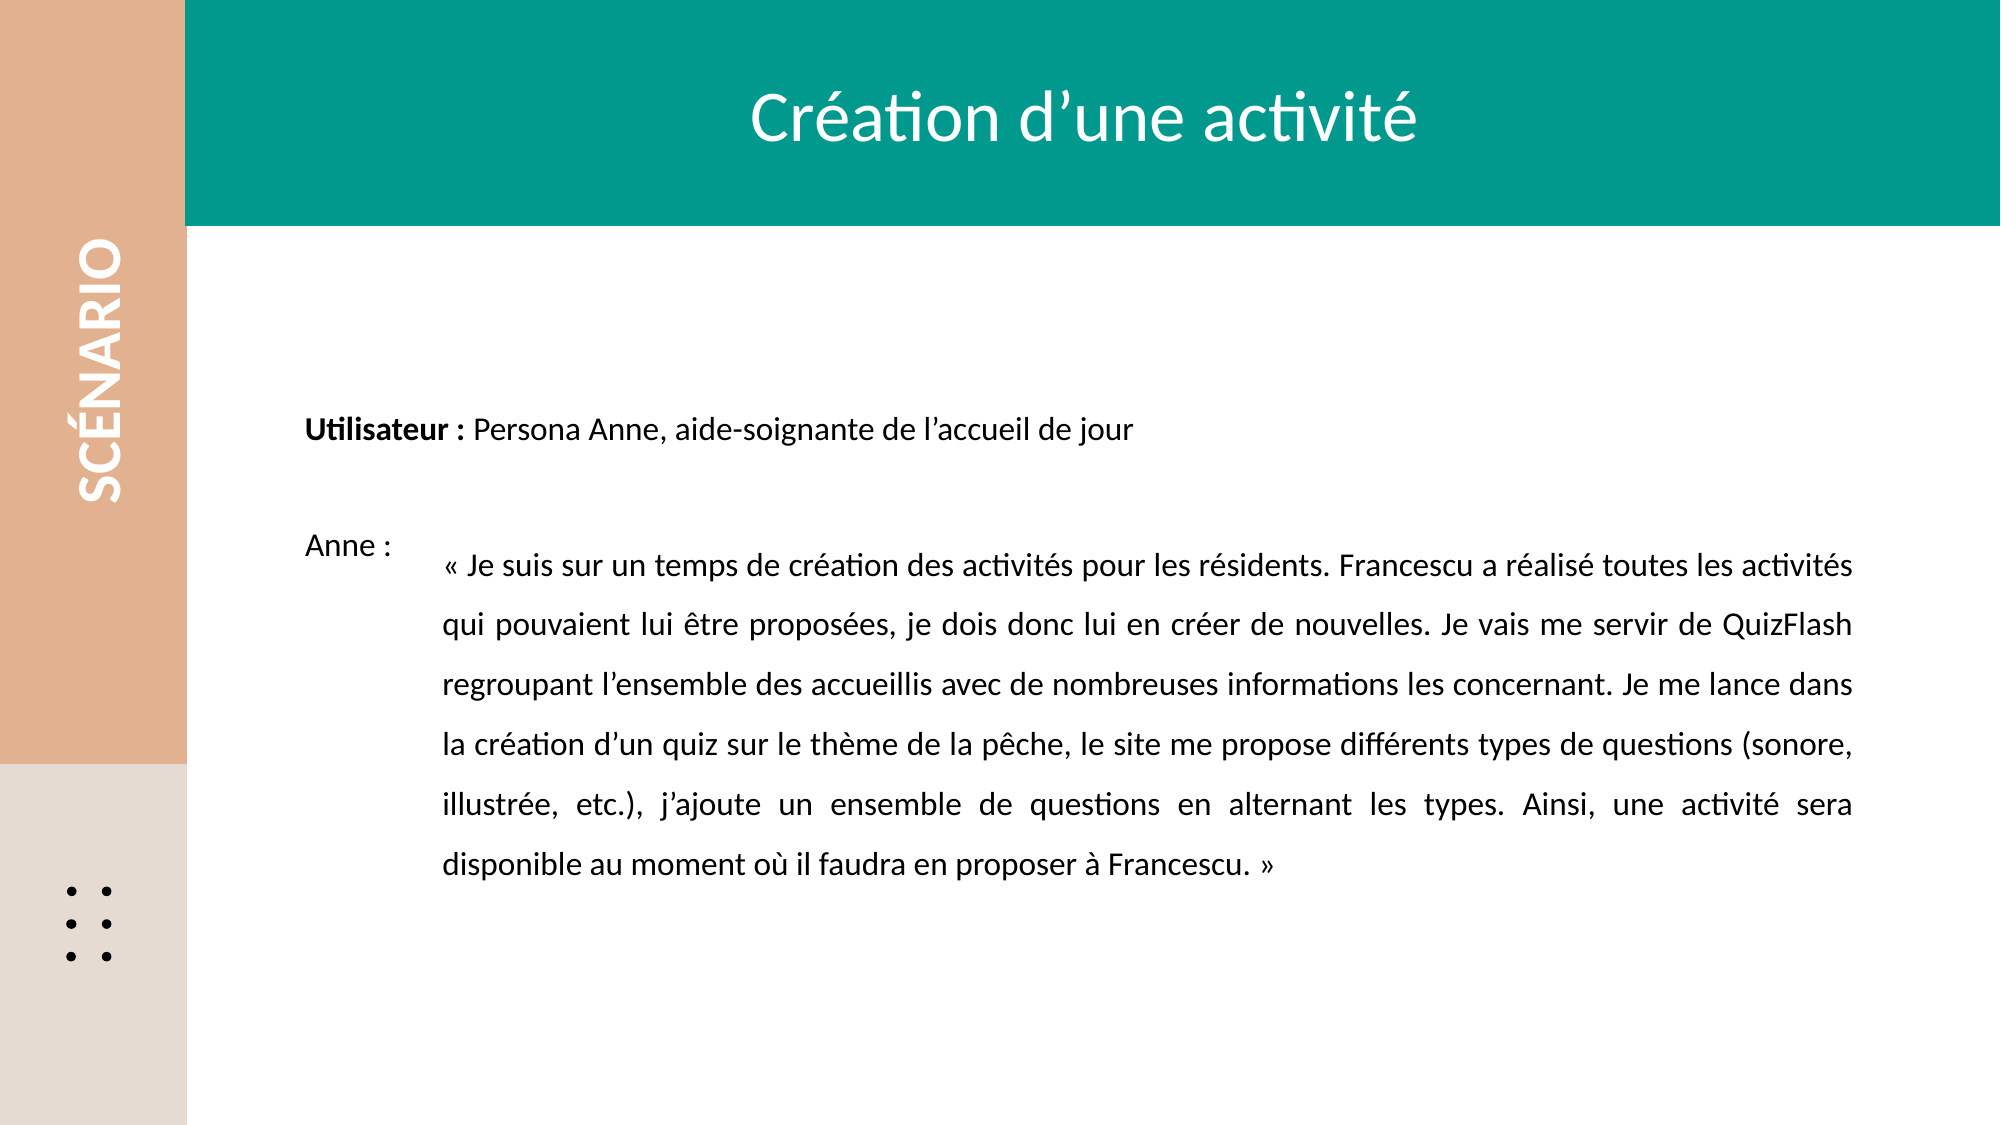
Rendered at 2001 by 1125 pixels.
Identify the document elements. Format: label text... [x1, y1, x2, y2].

text_box [0, 0, 186, 764]
text_box [68, 887, 76, 896]
text_box SCÉNARIO [50, 203, 141, 520]
text_box [185, 0, 2000, 225]
text_box [0, 764, 186, 1125]
text_box Création d’une activité [368, 60, 1818, 164]
text_box [67, 952, 75, 961]
text_box [67, 920, 76, 928]
text_box [102, 887, 111, 896]
text_box Utilisateur : Persona Anne, aide-soignante de l’accueil de jour [289, 399, 1245, 455]
text_box [102, 952, 111, 961]
text_box « Je suis sur un temps de création des activités pour les résidents. Francescu a réalisé toutes les activités qui pouvaient lui être proposées, je dois donc lui en créer de nouvelles. Je vais me servir de QuizFlash regroupant l’ensemble des accueillis avec de nombreuses informations les concernant. Je me lance dans la création d’un quiz sur le thème de la pêche, le site me propose différents types de questions (sonore, illustrée, etc.), j’ajoute un ensemble de questions en alternant les types. Ainsi, une activité sera disponible au moment où il faudra en proposer à Francescu. » [427, 515, 1871, 890]
text_box Anne : [289, 515, 418, 571]
text_box [102, 920, 111, 928]
